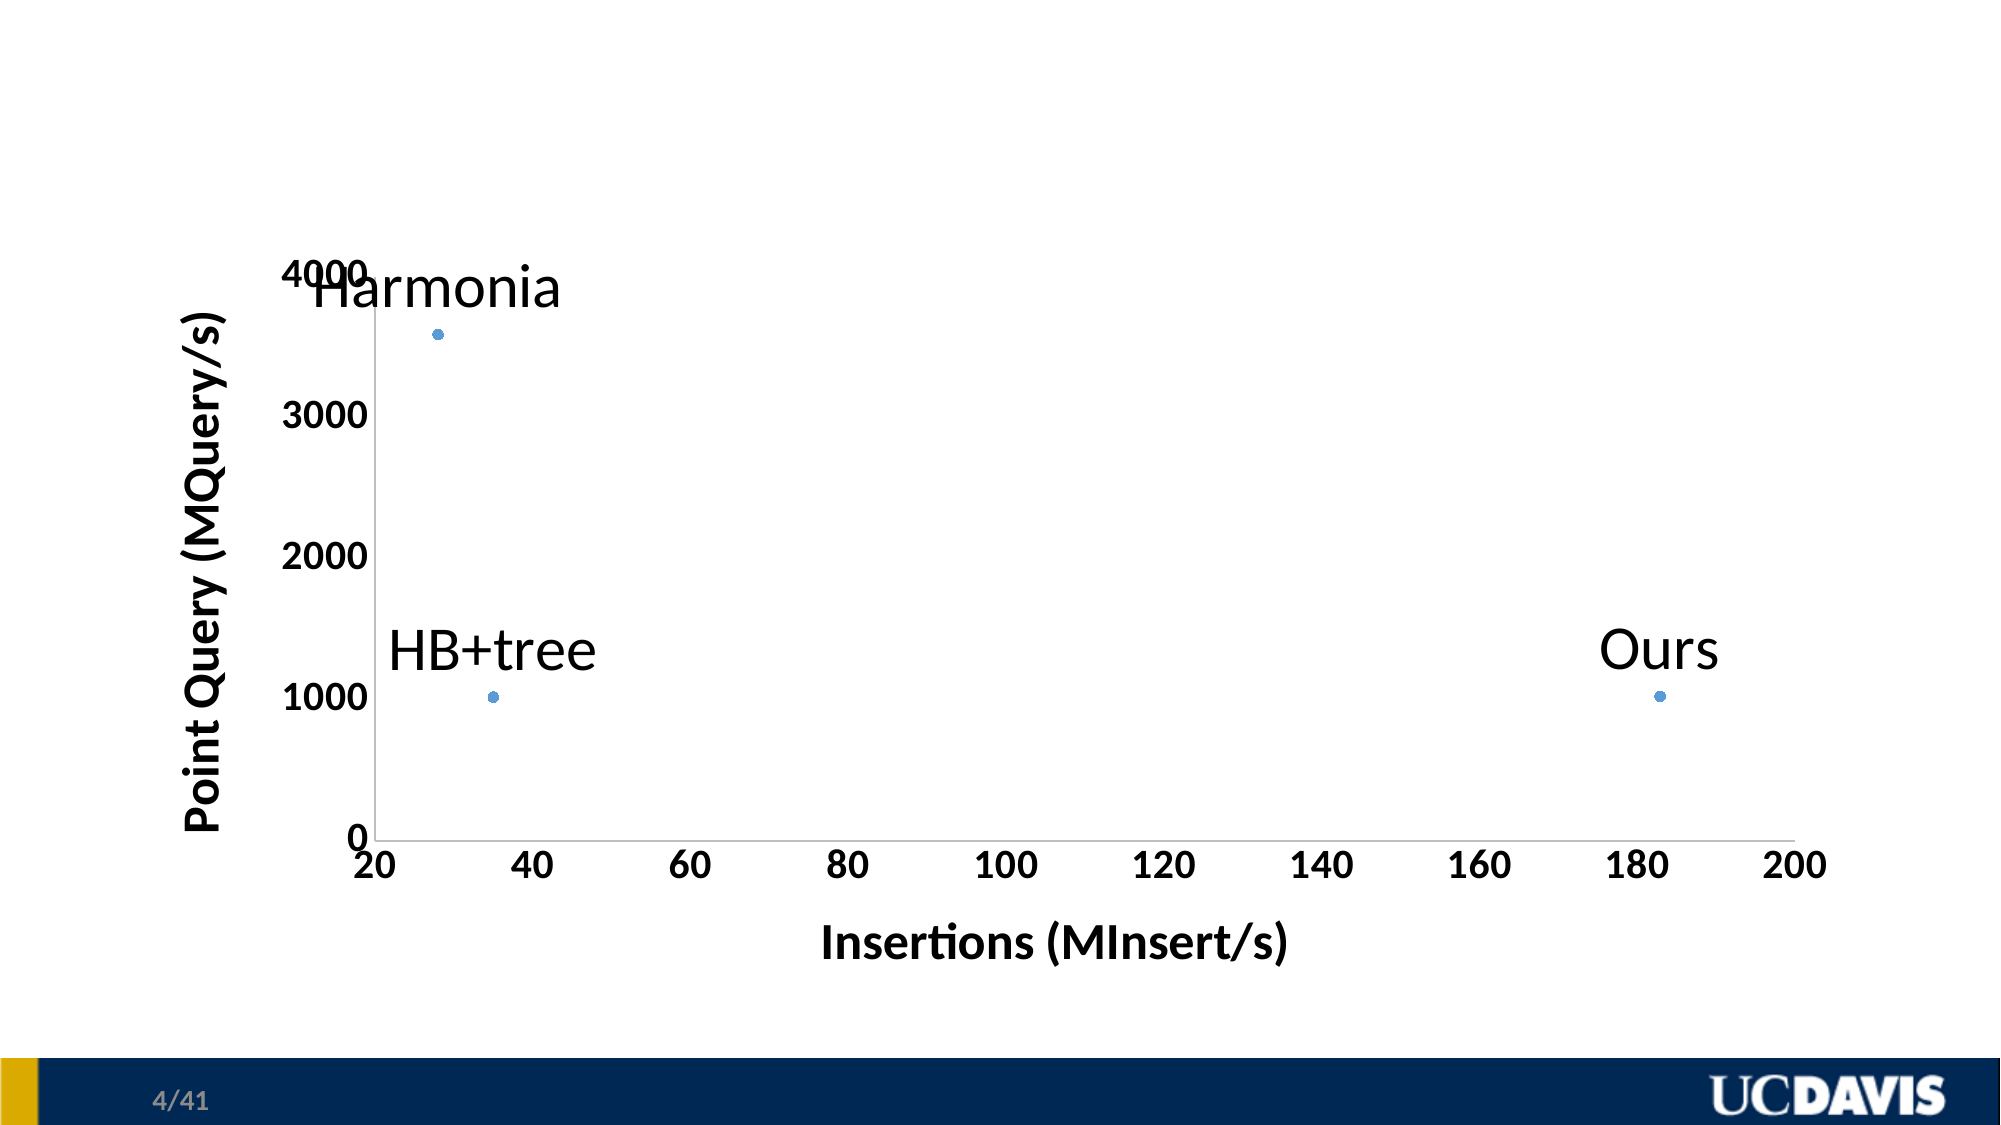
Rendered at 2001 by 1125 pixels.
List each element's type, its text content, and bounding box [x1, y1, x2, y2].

chart [137, 240, 1863, 1013]
slide_number 4/41 [137, 1068, 588, 1125]
picture [0, 1058, 2000, 1125]
